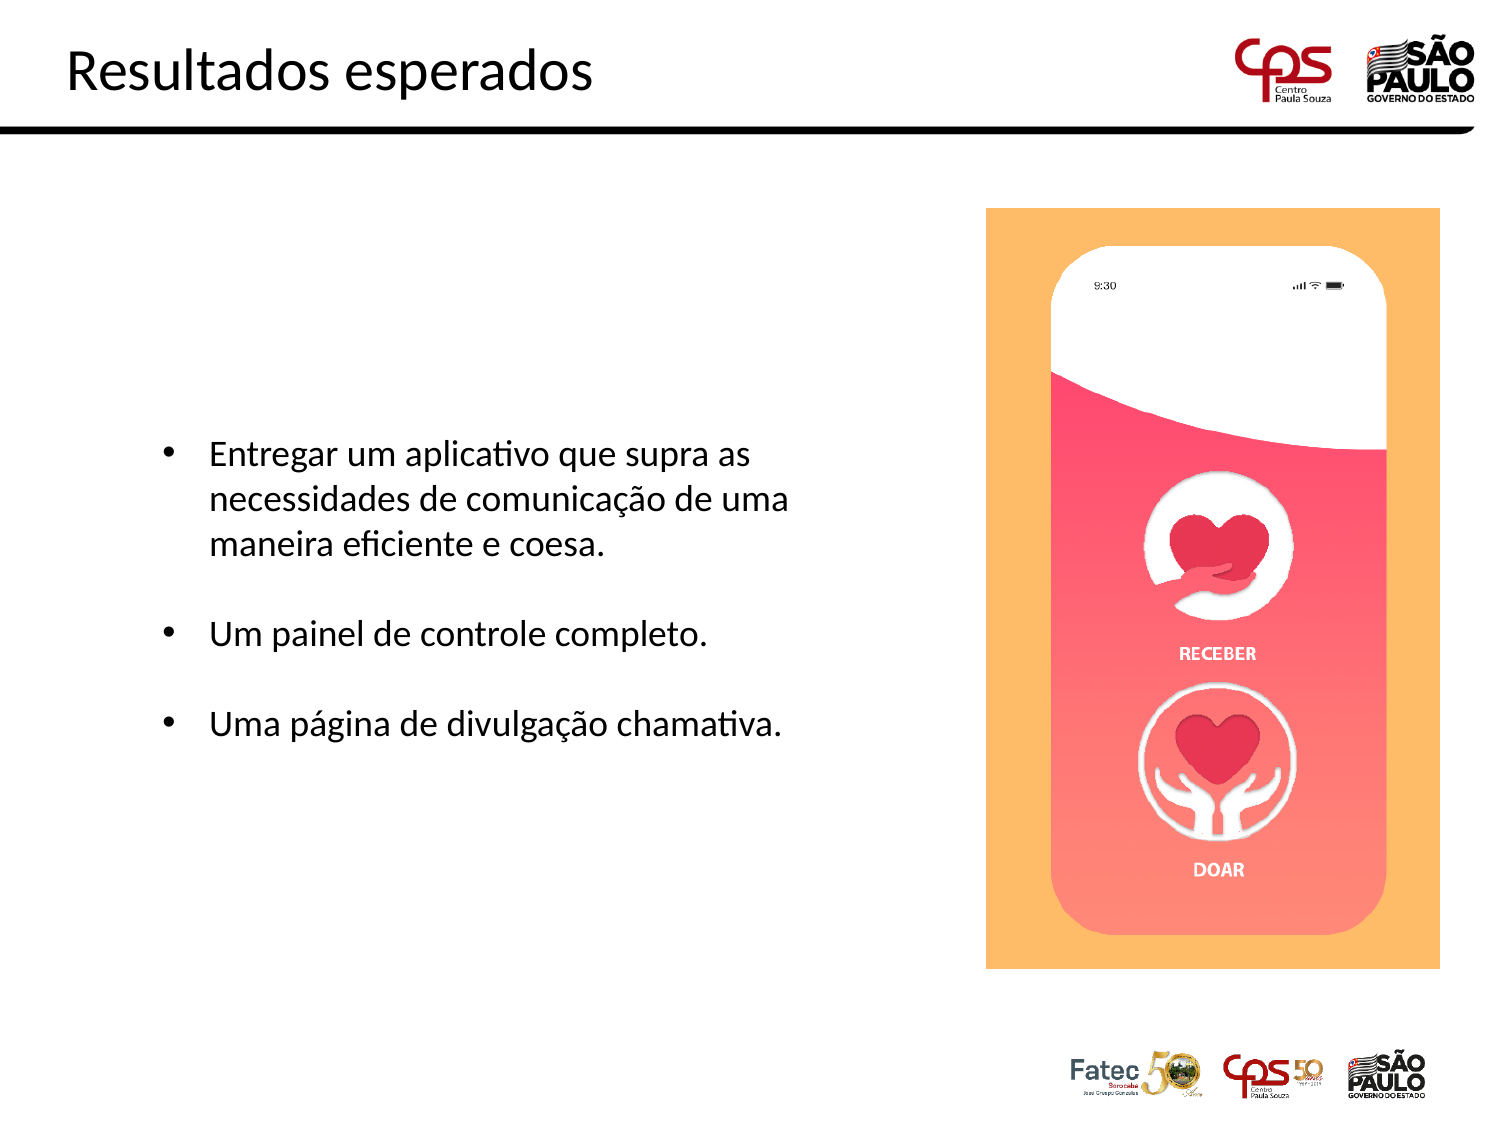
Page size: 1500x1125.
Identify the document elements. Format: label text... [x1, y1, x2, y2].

text_box Entregar um aplicativo que supra as necessidades de comunicação de uma maneira eficiente e coesa. Um painel de controle completo. Uma página de divulgação chamativa. [147, 421, 923, 752]
title Resultados esperados [41, 19, 621, 114]
picture [1054, 1023, 1500, 1125]
picture [985, 207, 1440, 970]
picture [0, 0, 1500, 149]
